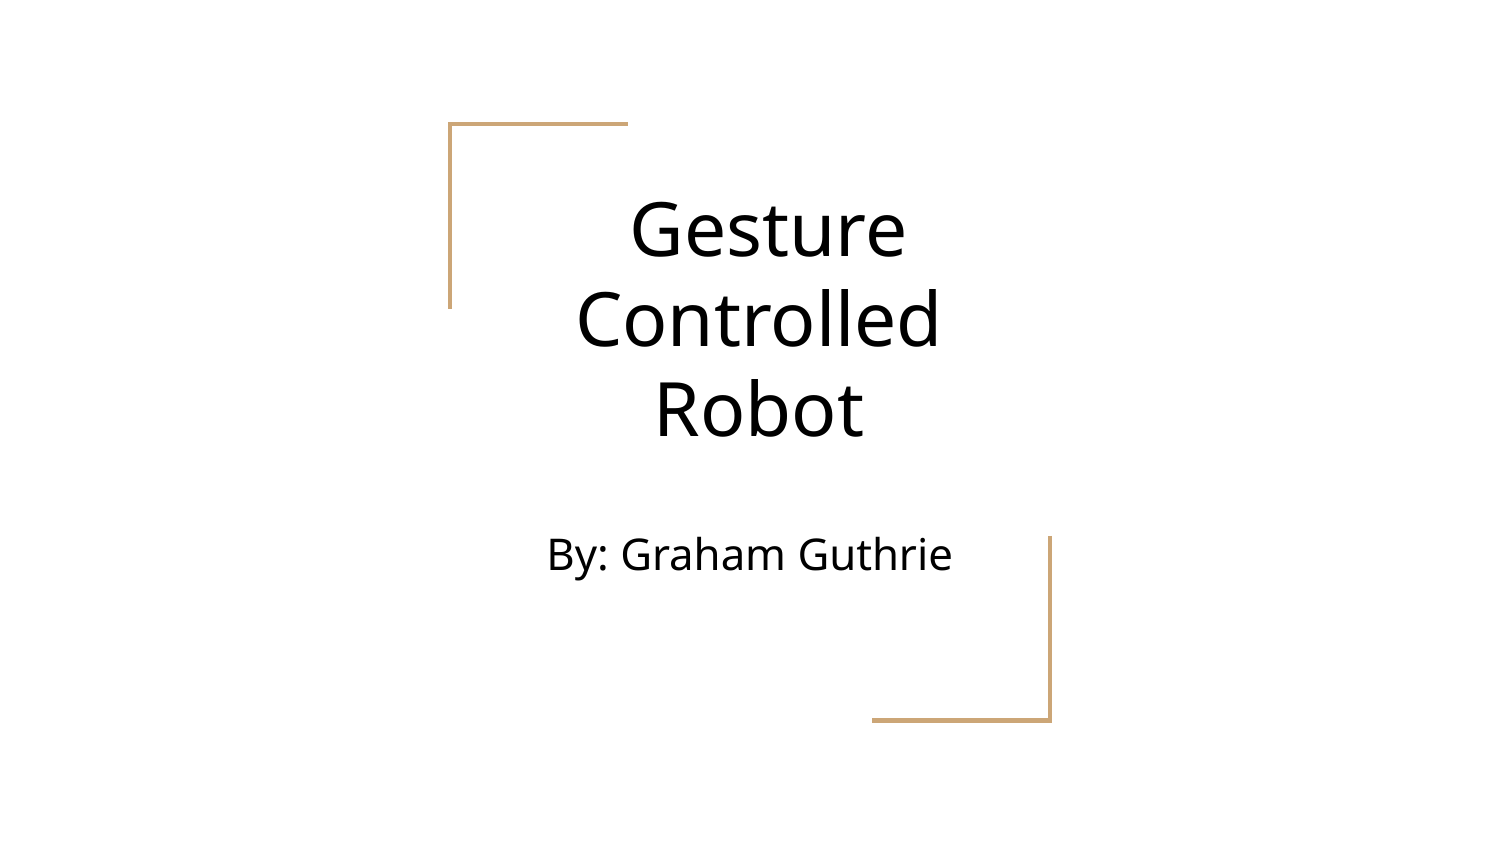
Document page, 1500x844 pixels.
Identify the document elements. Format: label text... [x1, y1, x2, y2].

title Gesture Controlled Robot [433, 214, 1105, 467]
subtitle By: Graham Guthrie [499, 511, 1001, 627]
